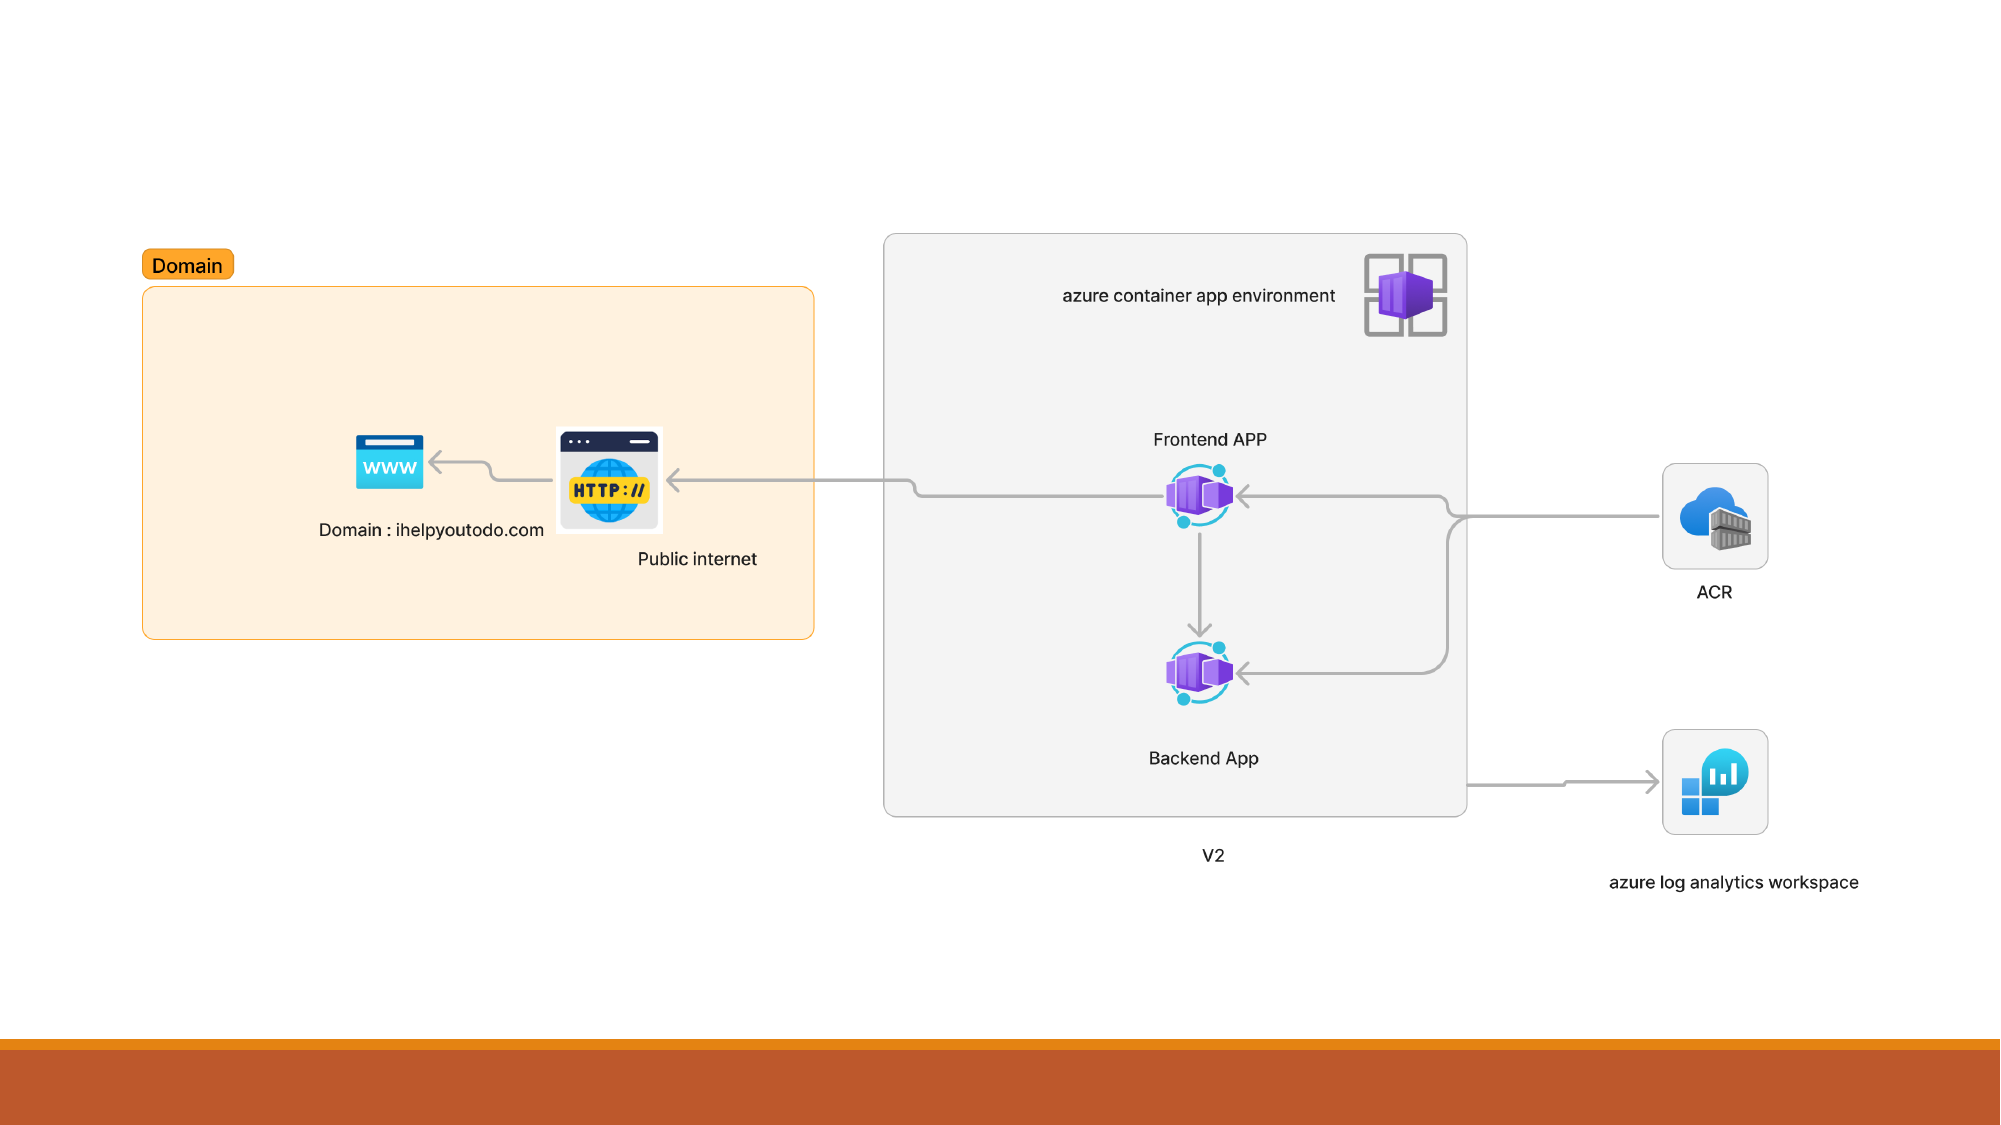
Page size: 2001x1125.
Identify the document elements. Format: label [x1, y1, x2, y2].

picture [0, 90, 2000, 1035]
